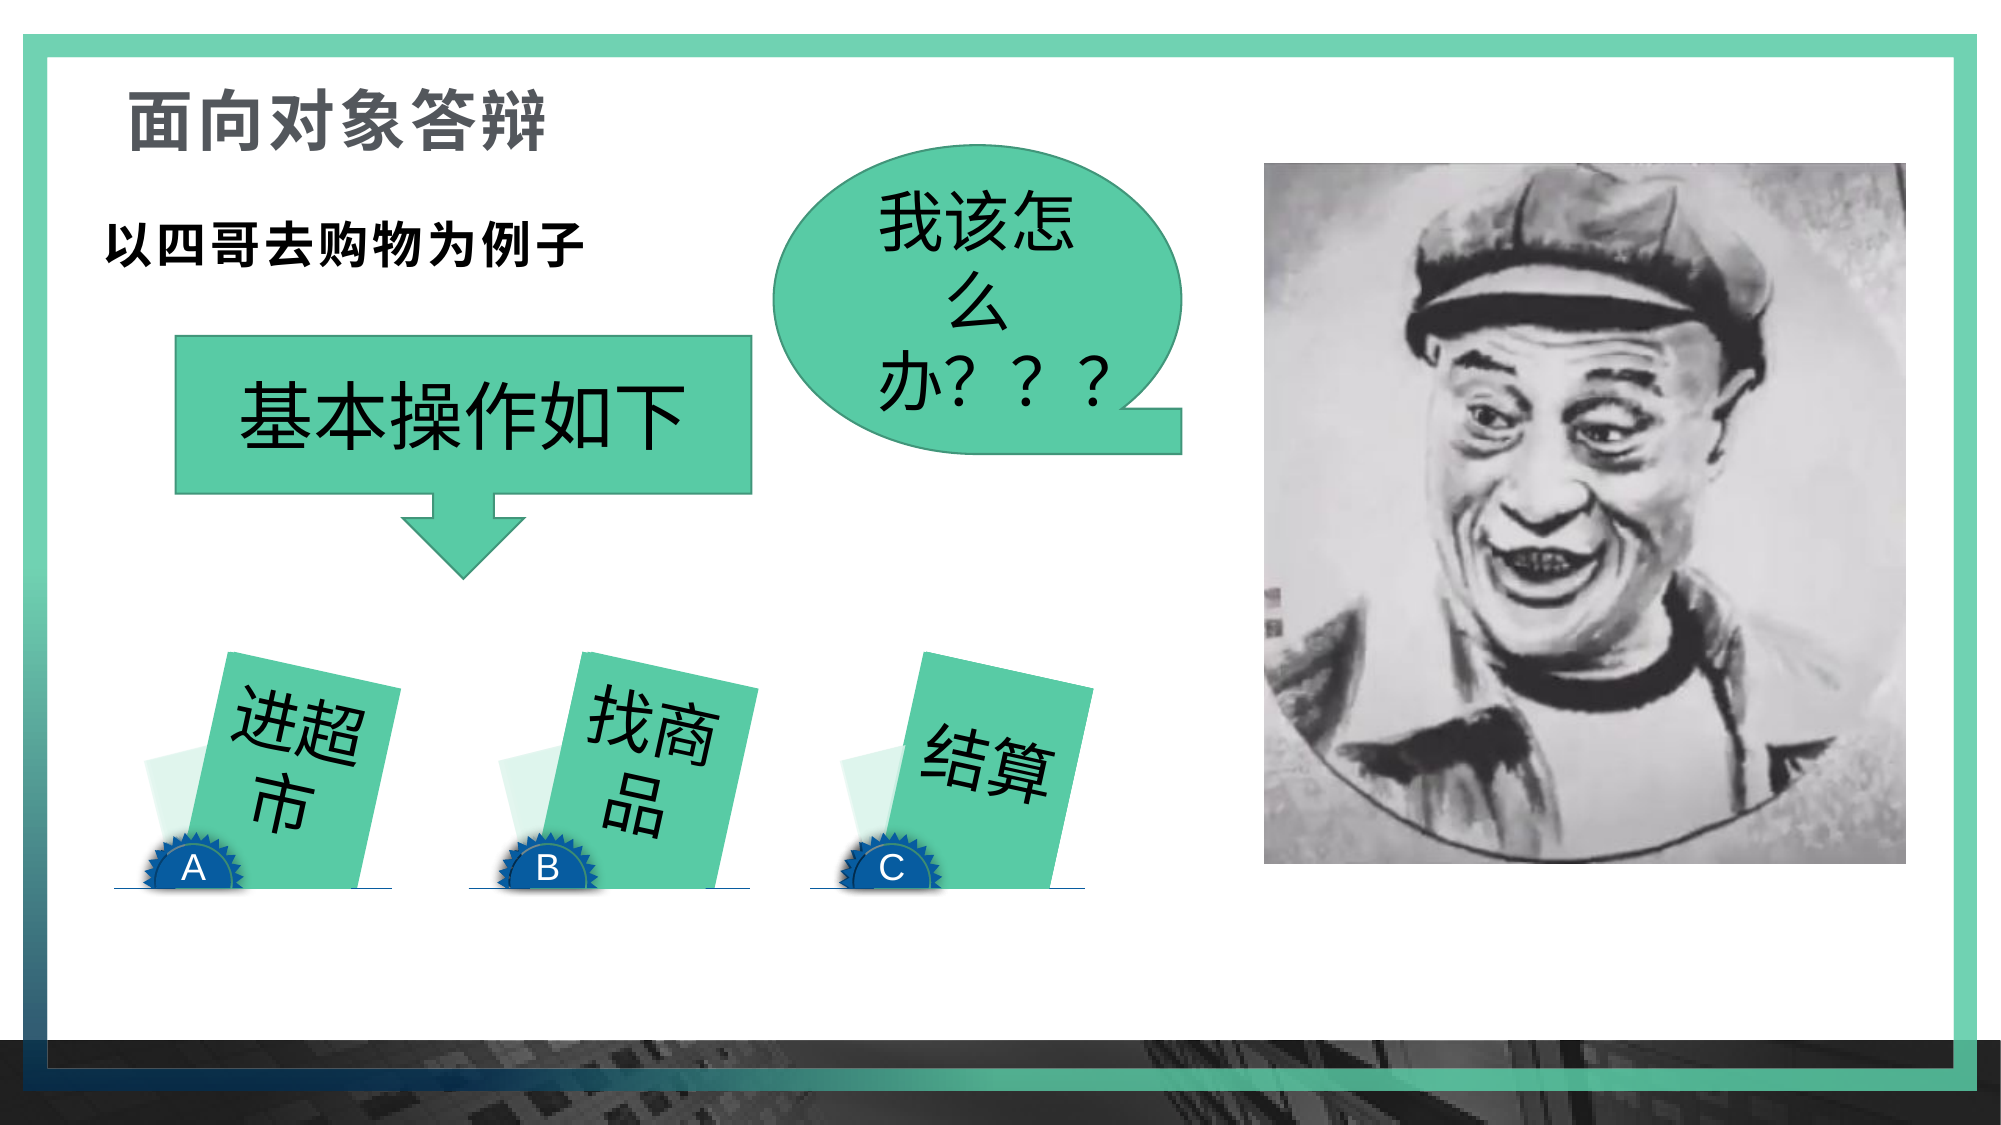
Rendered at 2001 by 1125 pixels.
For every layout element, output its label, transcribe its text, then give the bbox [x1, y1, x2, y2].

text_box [389, 667, 393, 910]
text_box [114, 667, 387, 910]
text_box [812, 667, 1085, 910]
title 面向对象答辩 [109, 72, 1891, 146]
text_box 我该怎么办？？？ [772, 144, 1183, 456]
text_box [468, 667, 741, 910]
text_box 以四哥去购物为例子 [87, 205, 813, 281]
text_box 基本操作如下 [174, 334, 753, 581]
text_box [741, 667, 747, 910]
picture [1264, 163, 1906, 864]
